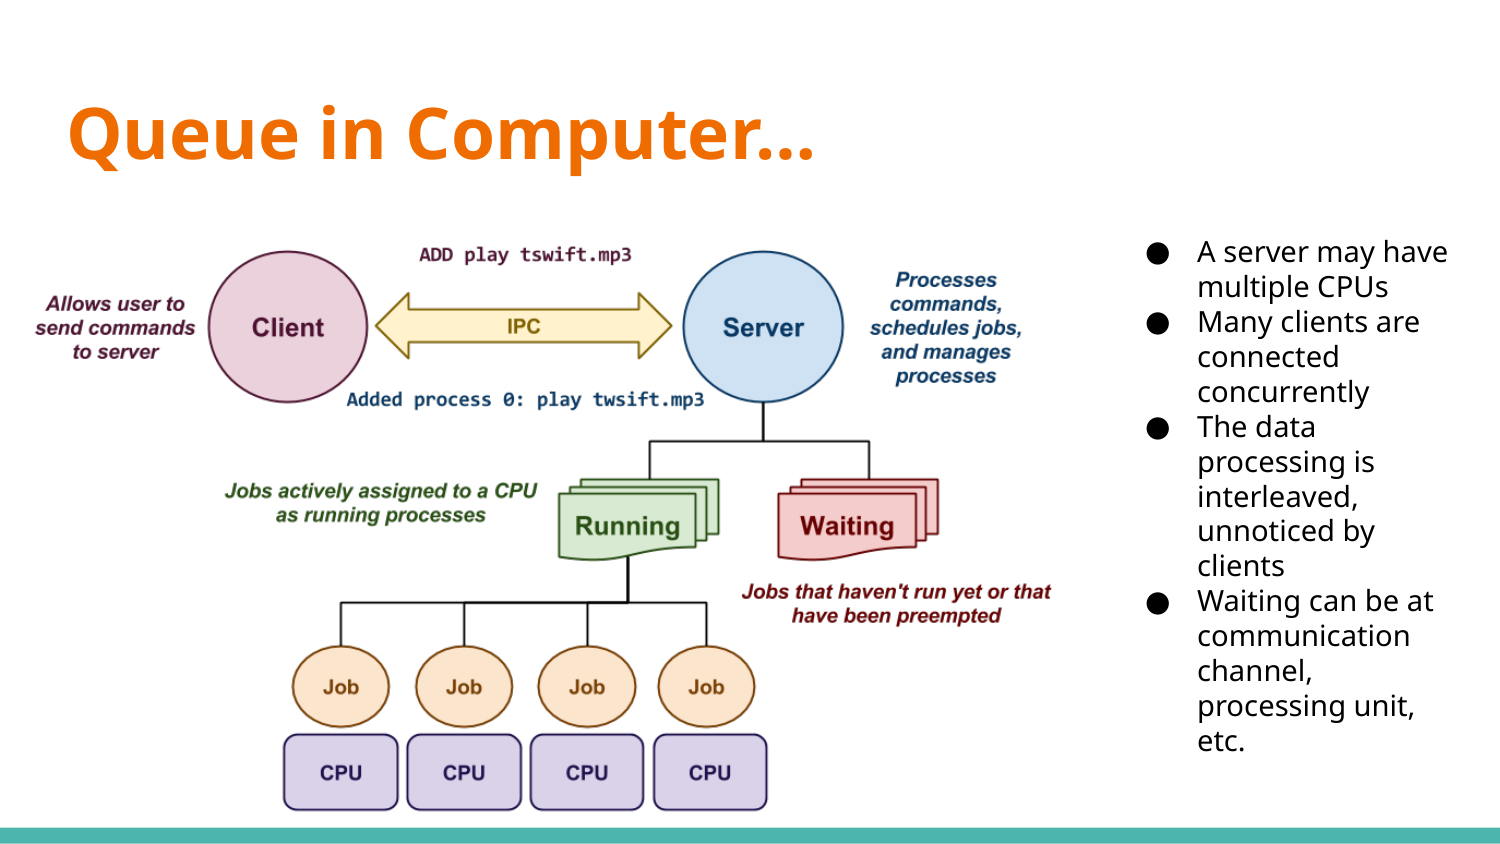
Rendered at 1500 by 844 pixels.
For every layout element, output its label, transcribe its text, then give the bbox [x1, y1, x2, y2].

text_box A server may have multiple CPUs Many clients are connected concurrently The data processing is interleaved, unnoticed by clients Waiting can be at communication channel, processing unit, etc. [1107, 218, 1474, 805]
title Queue in Computer… [51, 72, 1449, 189]
picture [24, 213, 1076, 819]
